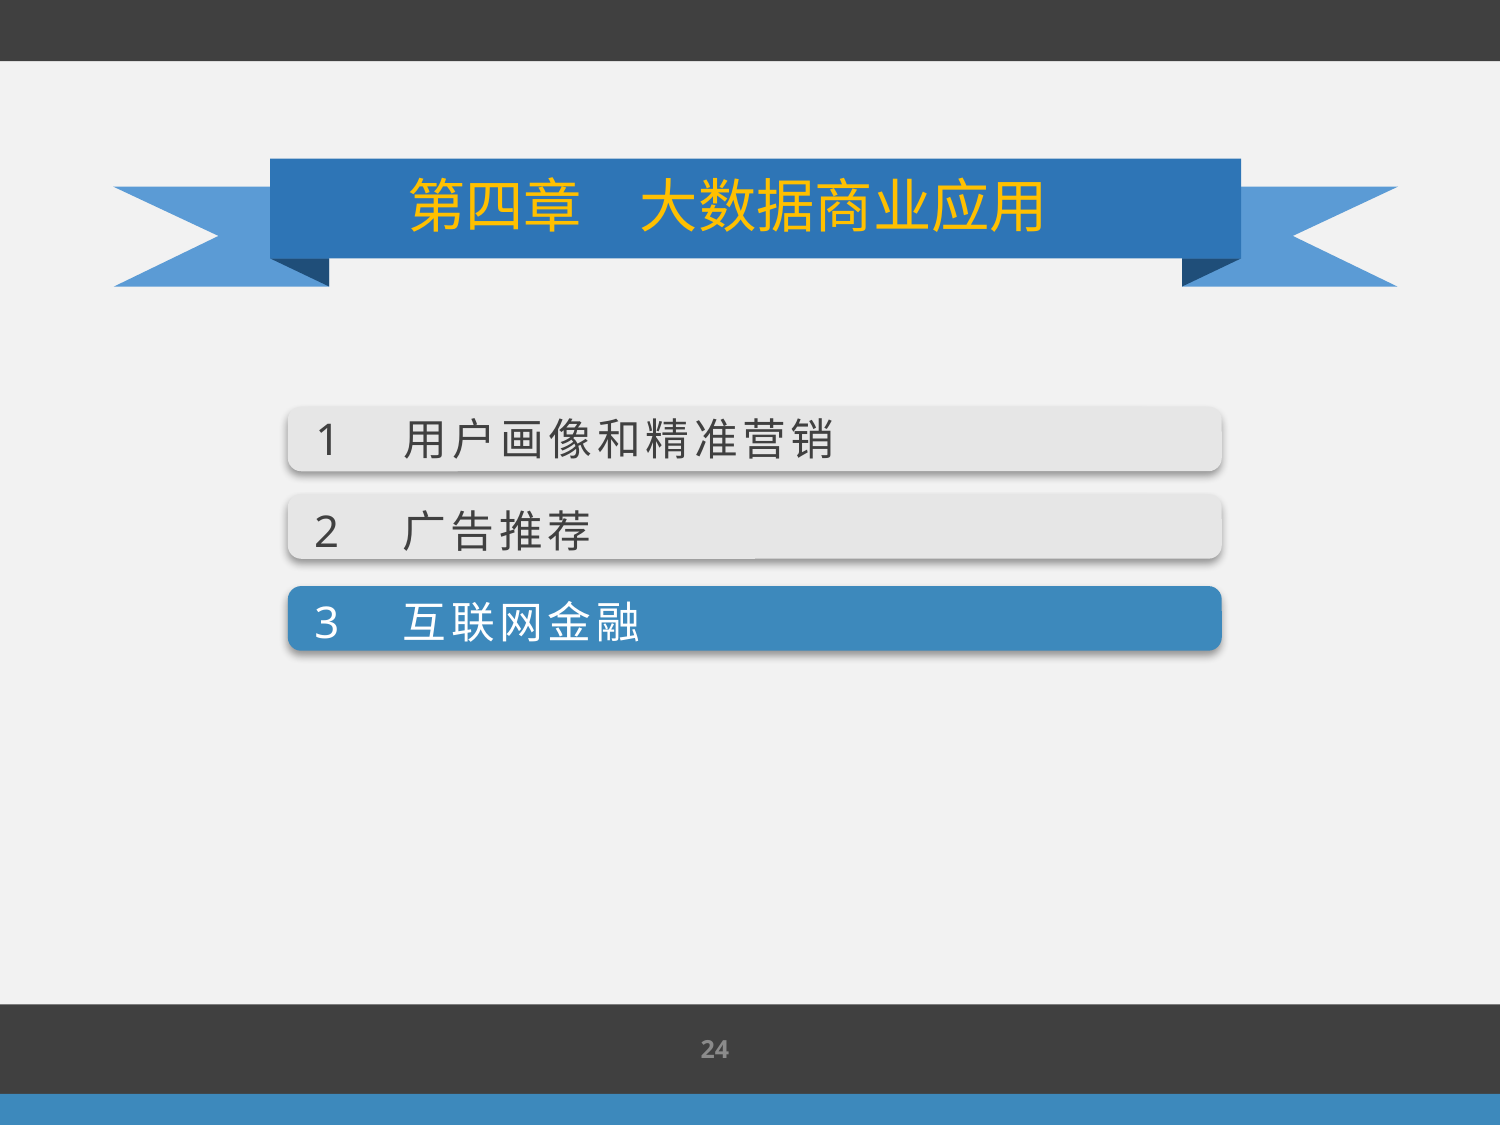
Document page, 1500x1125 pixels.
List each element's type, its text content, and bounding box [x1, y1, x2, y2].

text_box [113, 158, 1399, 287]
text_box [0, 1093, 1500, 1125]
text_box [0, 1003, 1500, 1093]
text_box 24 [394, 1020, 745, 1081]
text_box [287, 403, 1222, 656]
text_box [0, 0, 1500, 62]
